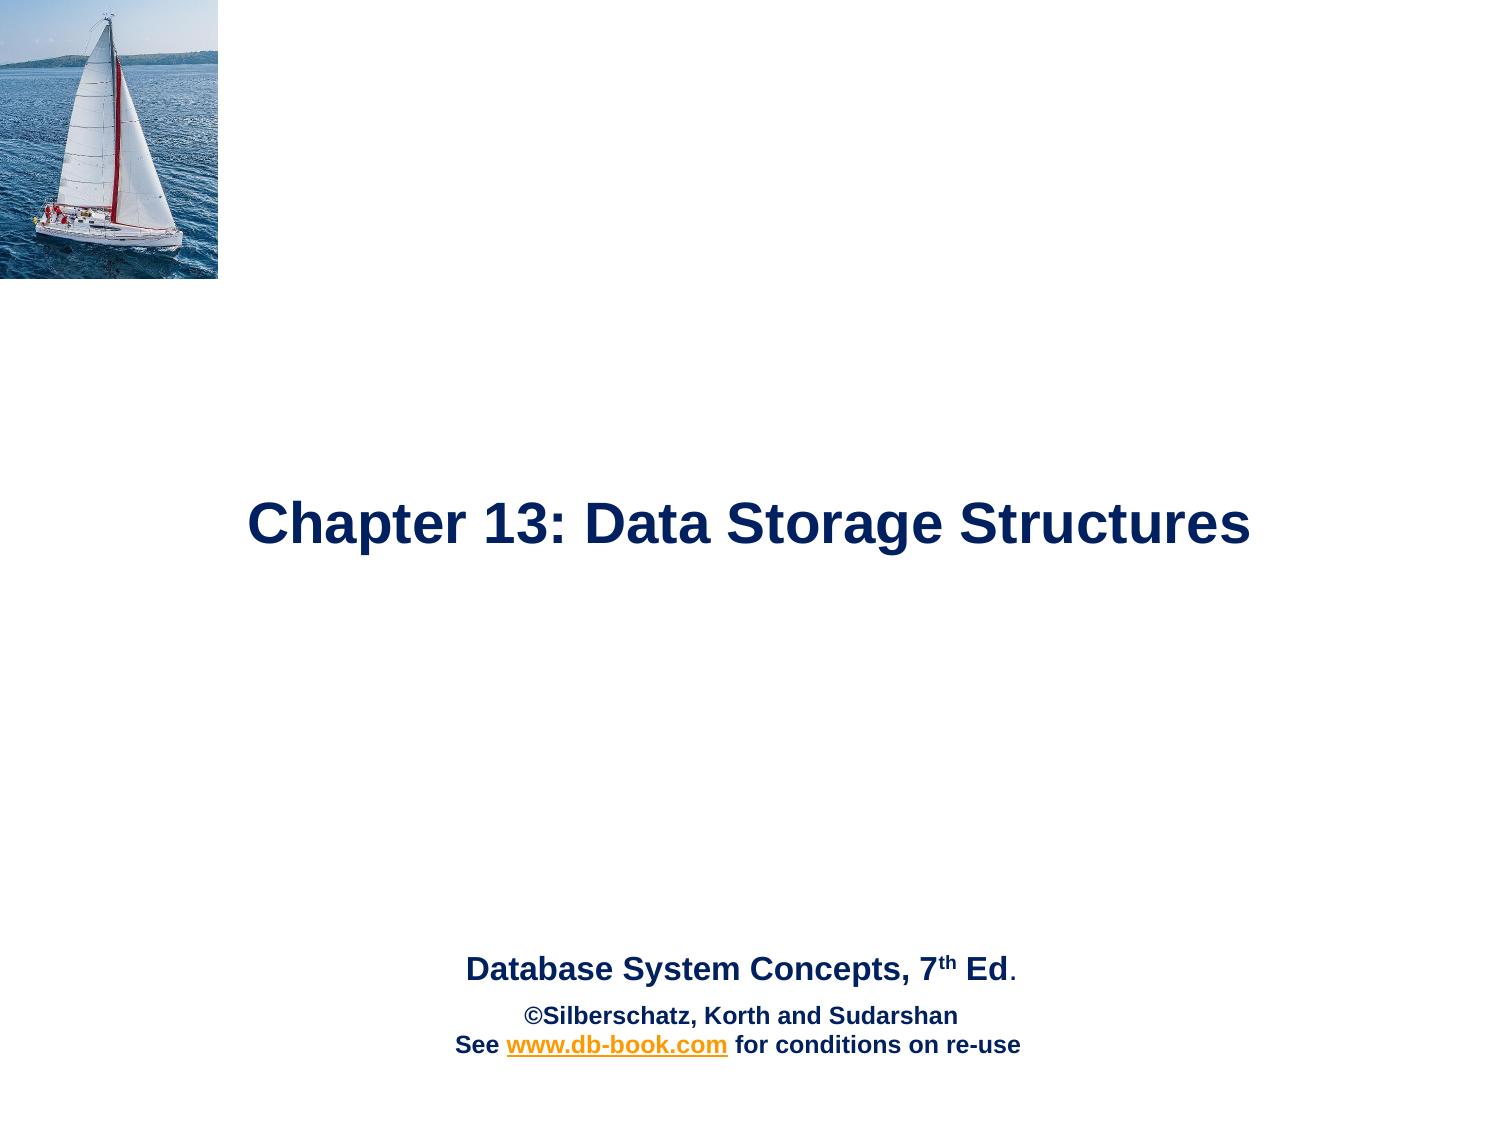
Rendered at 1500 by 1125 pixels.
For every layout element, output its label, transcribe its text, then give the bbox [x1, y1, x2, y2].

title Chapter 13: Data Storage Structures [112, 374, 1388, 563]
picture [0, 0, 218, 279]
